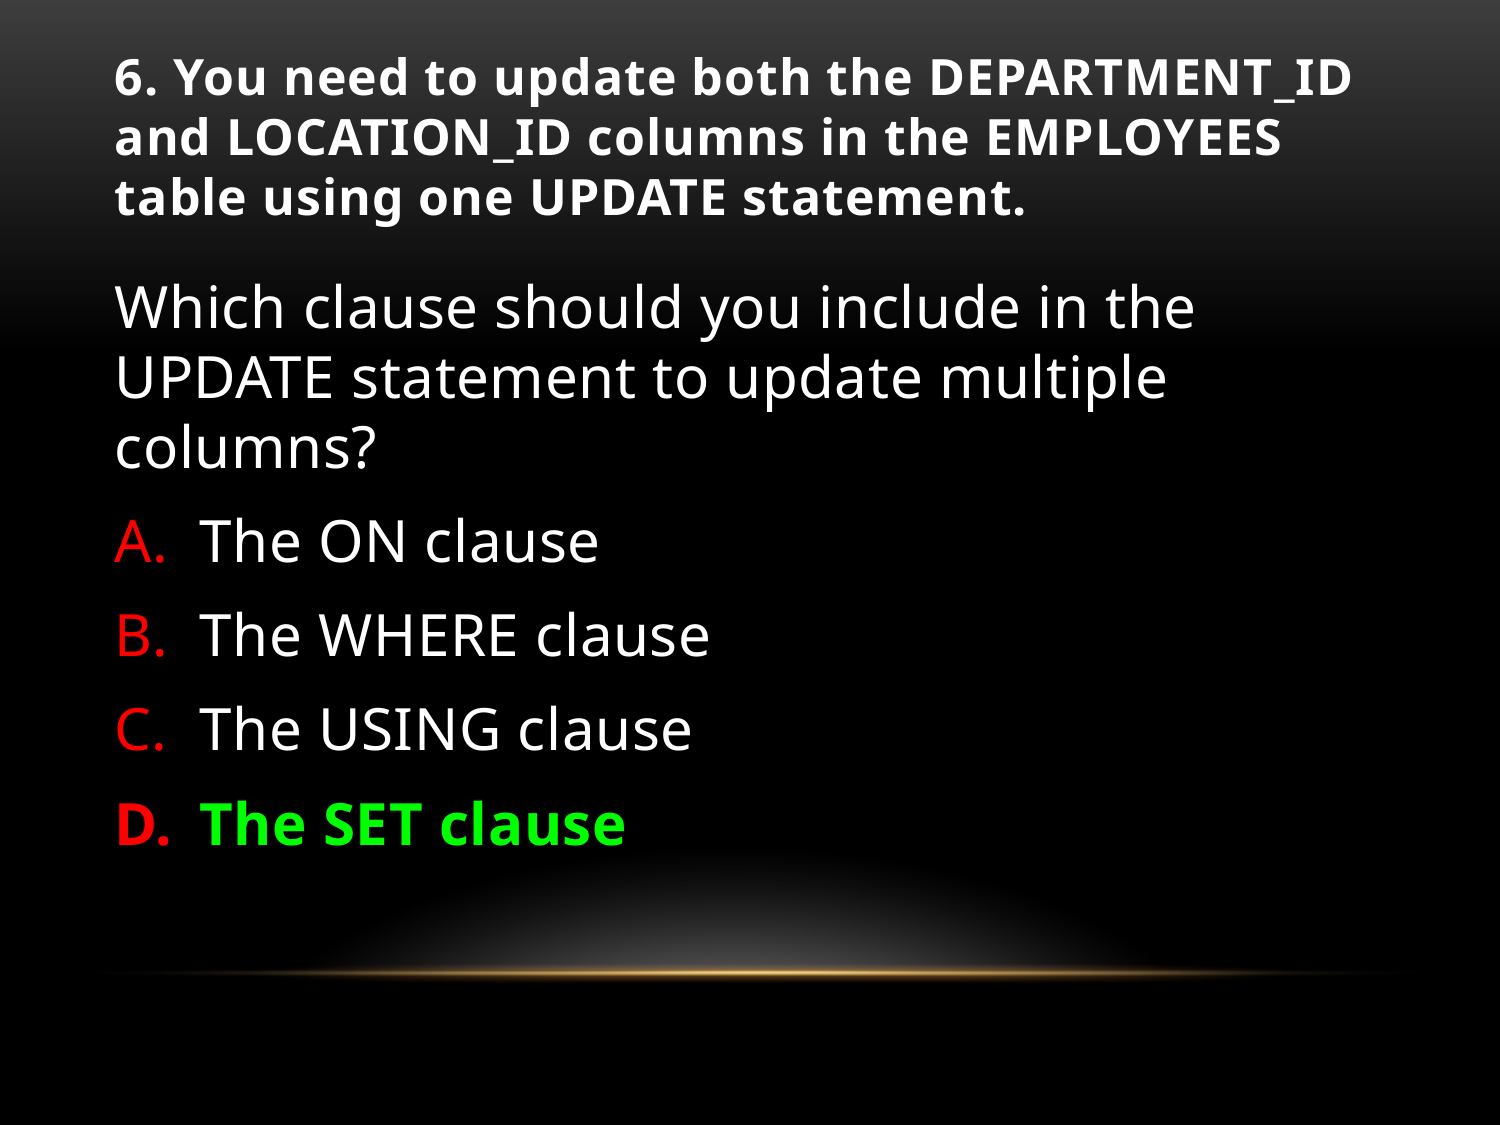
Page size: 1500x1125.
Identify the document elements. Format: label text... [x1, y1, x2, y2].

picture [0, 0, 1500, 1125]
list Which clause should you include in the UPDATE statement to update multiple columns? The ON clause The WHERE clause The USING clause The SET clause [99, 262, 1400, 938]
title 6. You need to update both the DEPARTMENT_ID and LOCATION_ID columns in the EMPLOYEES table using one UPDATE statement. [99, 45, 1400, 233]
